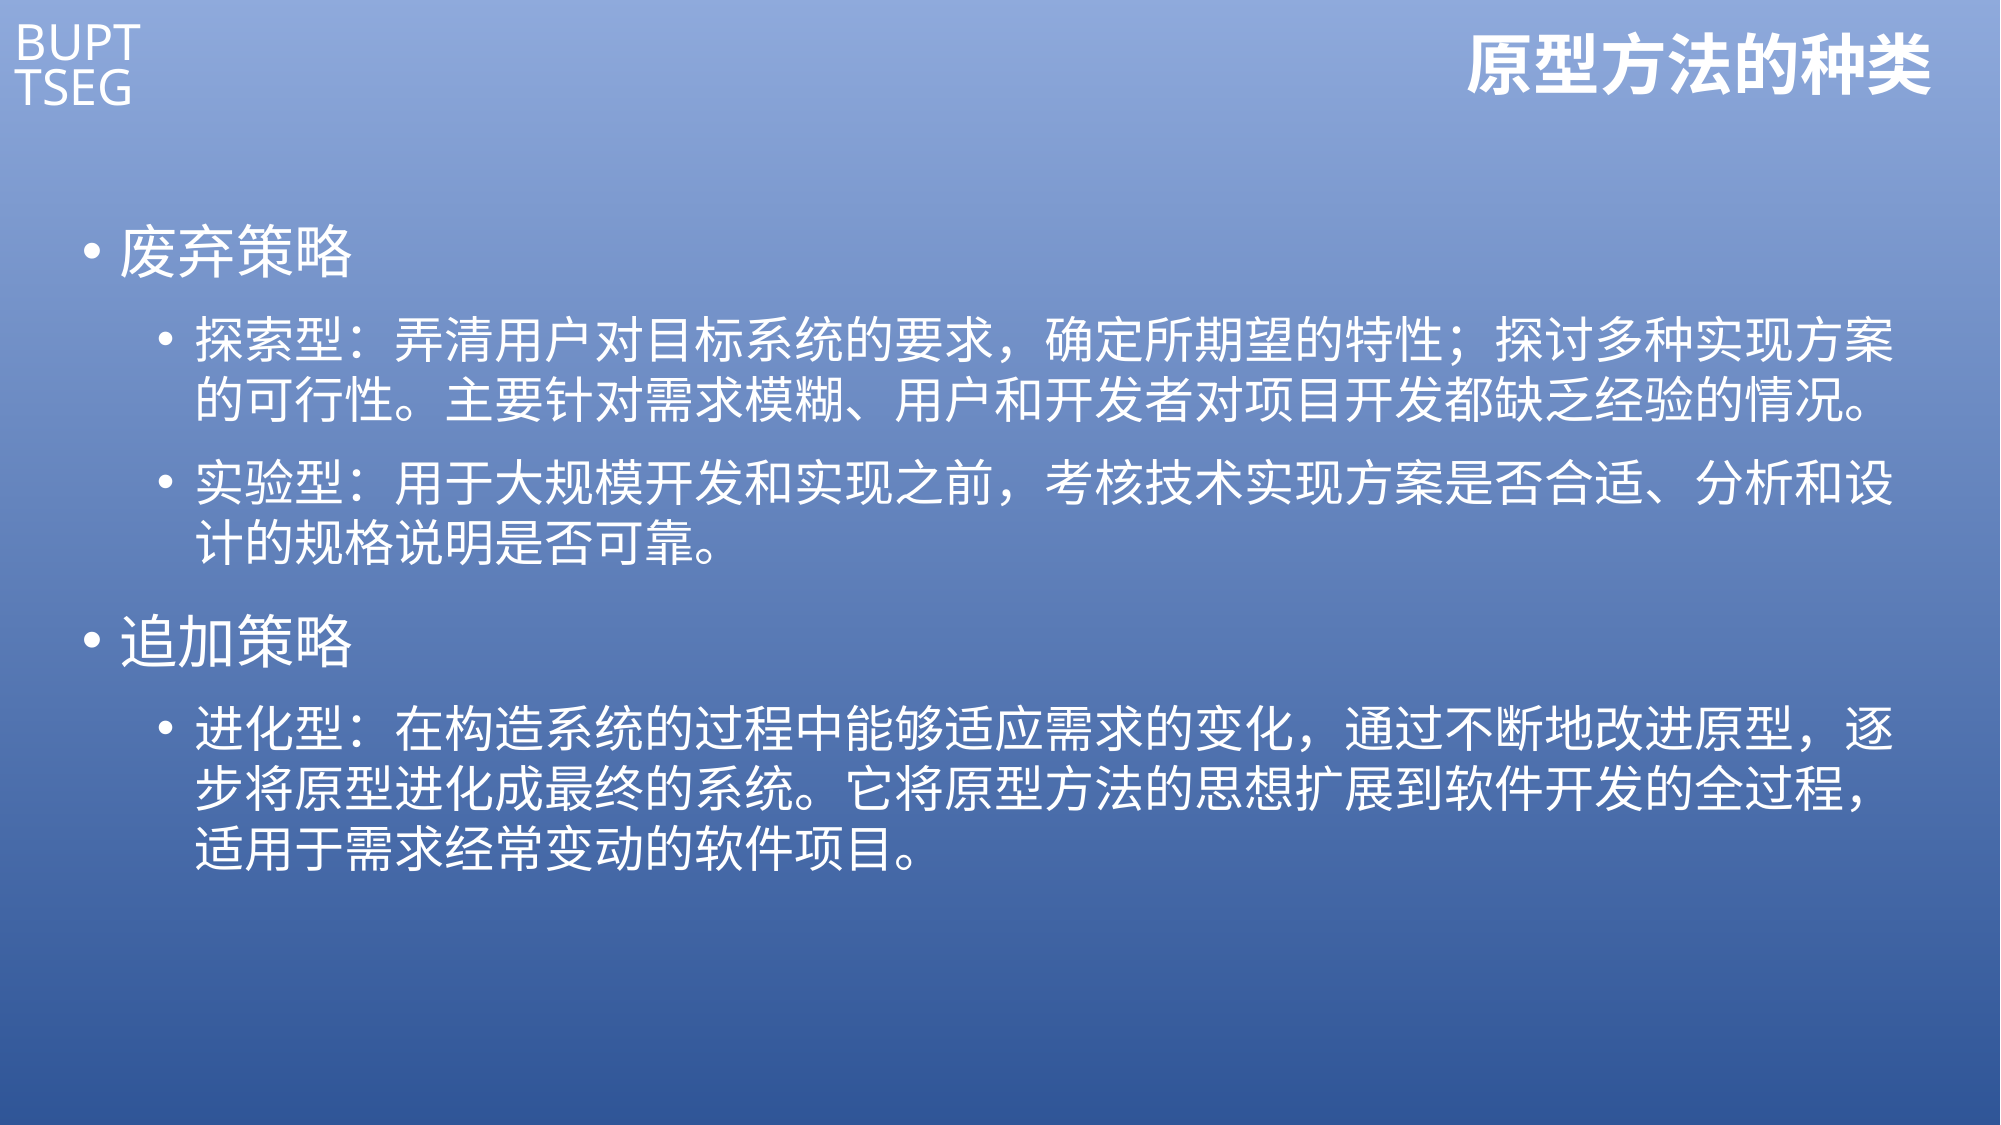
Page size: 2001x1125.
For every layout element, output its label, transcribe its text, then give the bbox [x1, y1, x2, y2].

title 原型方法的种类 [253, 15, 1949, 122]
list 废弃策略 探索型：弄清用户对目标系统的要求，确定所期望的特性；探讨多种实现方案的可行性。主要针对需求模糊、用户和开发者对项目开发都缺乏经验的情况。 实验型：用于大规模开发和实现之前，考核技术实现方案是否合适、分析和设计的规格说明是否可靠。 追加策略 进化型：在构造系统的过程中能够适应需求的变化，通过不断地改进原型，逐步将原型进化成最终的系统。它将原型方法的思想扩展到软件开发的全过程，适用于需求经常变动的软件项目。 [66, 208, 1922, 1005]
